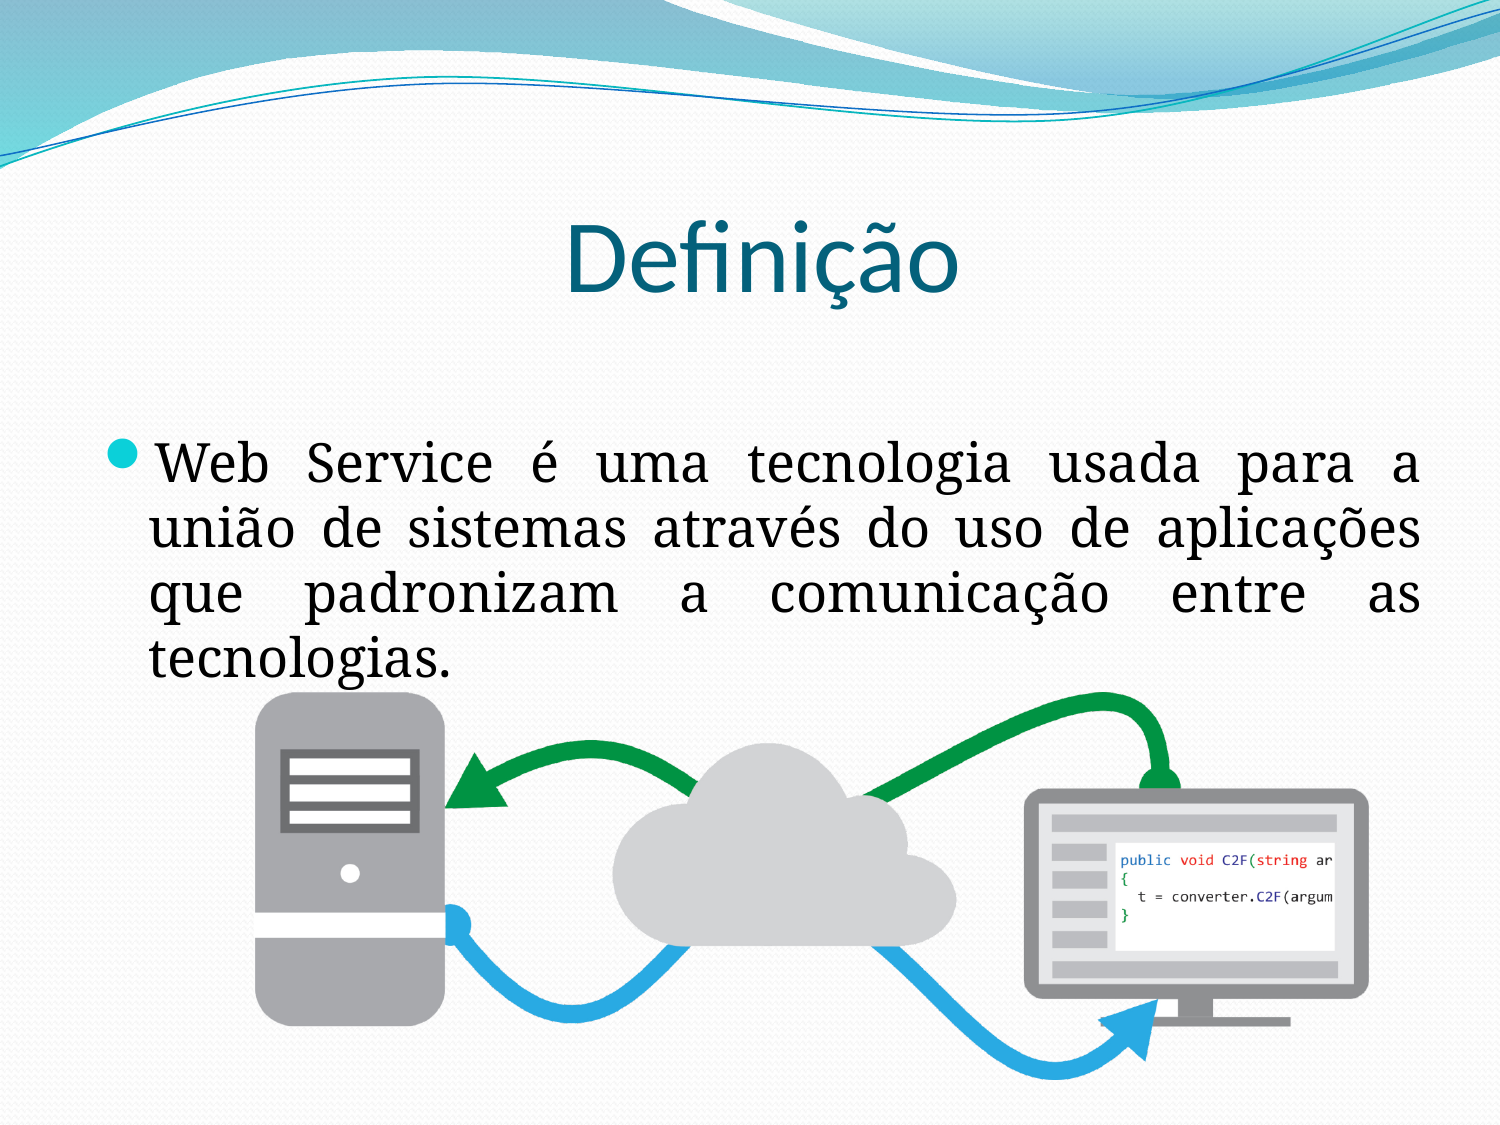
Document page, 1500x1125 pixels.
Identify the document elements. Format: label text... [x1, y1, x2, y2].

list Web Service é uma tecnologia usada para a união de sistemas através do uso de aplicações que padronizam a comunicação entre as tecnologias. [88, 420, 1439, 690]
picture [253, 692, 1369, 1080]
title Definição [88, 125, 1439, 313]
